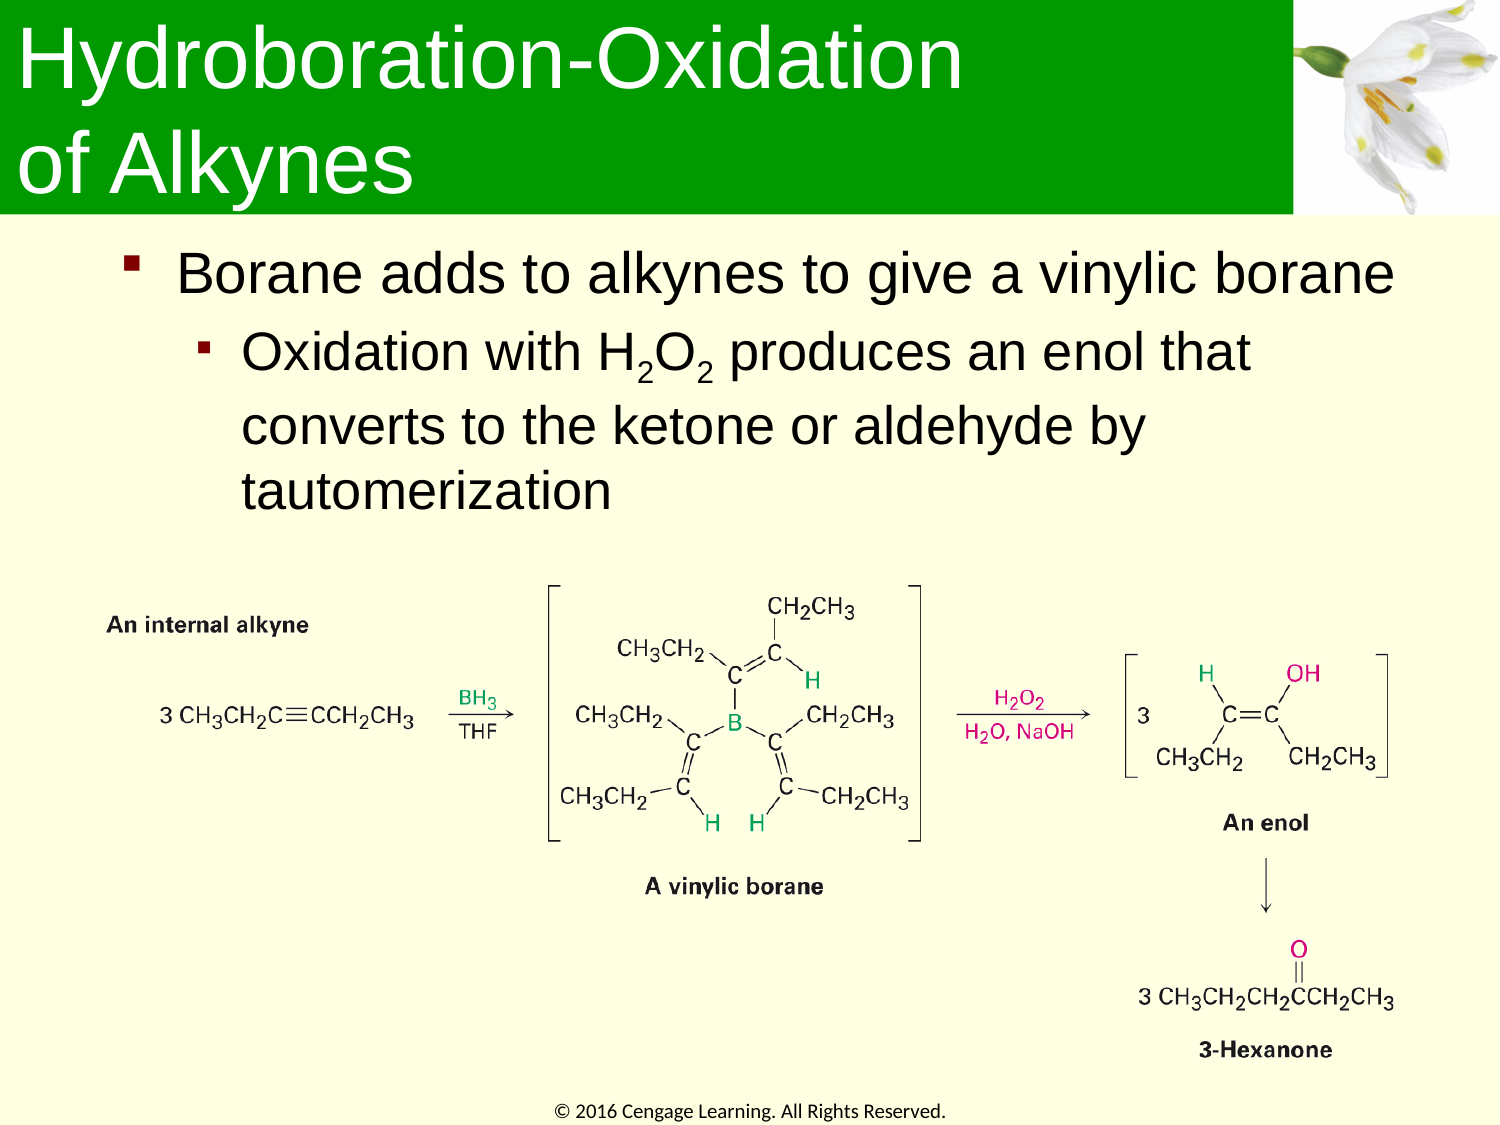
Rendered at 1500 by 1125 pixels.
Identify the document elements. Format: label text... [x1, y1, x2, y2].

list Borane adds to alkynes to give a vinylic borane Oxidation with H2O2 produces an enol that converts to the ketone or aldehyde by tautomerization [103, 227, 1450, 1065]
picture [1293, 0, 1500, 215]
picture [105, 585, 1395, 1063]
title Hydroboration-Oxidation of Alkynes [0, 0, 1288, 213]
